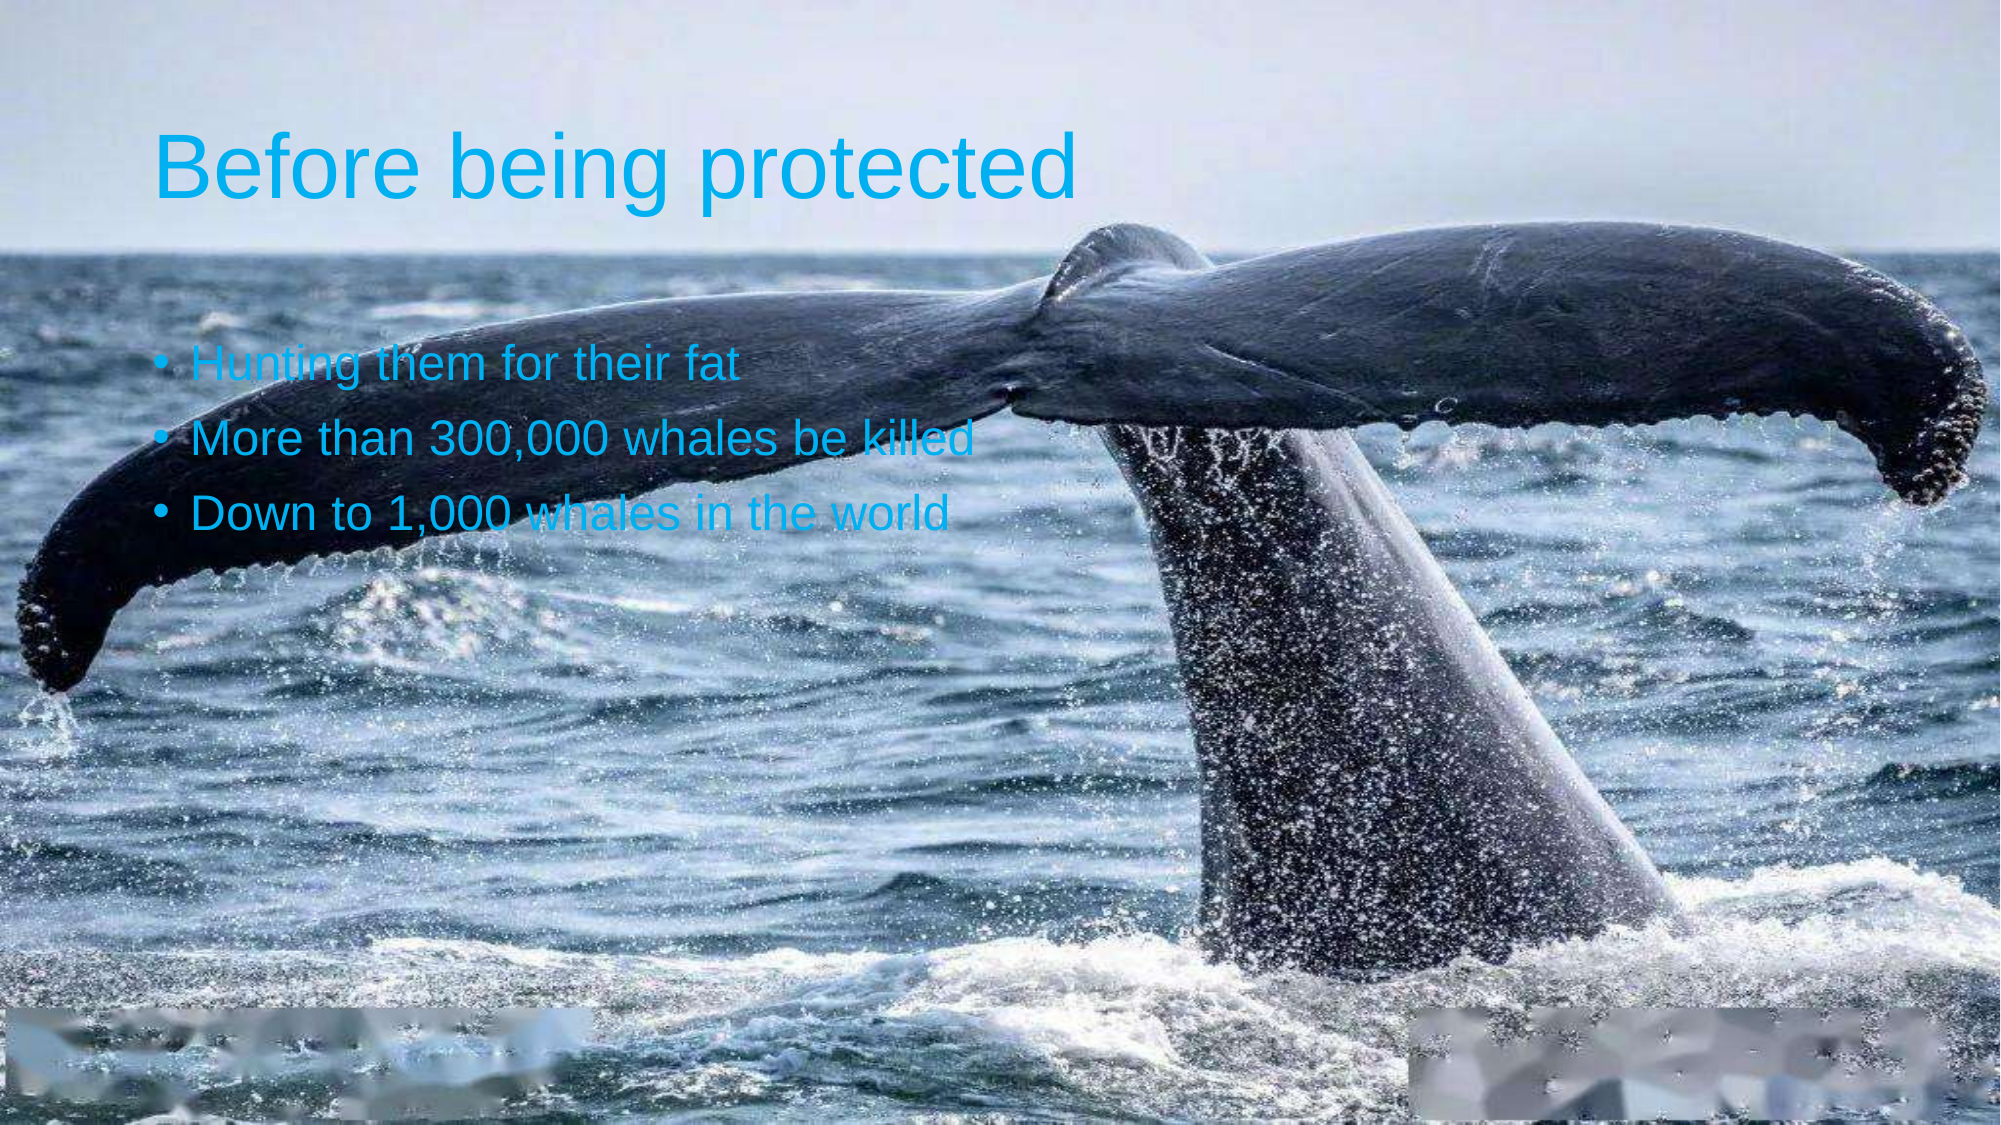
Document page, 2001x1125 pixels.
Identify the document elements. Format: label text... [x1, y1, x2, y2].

title Before being protected [137, 59, 1863, 278]
picture [0, 0, 2001, 1125]
list Hunting them for their fat More than 300,000 whales be killed Down to 1,000 whales in the world [137, 329, 1863, 1014]
